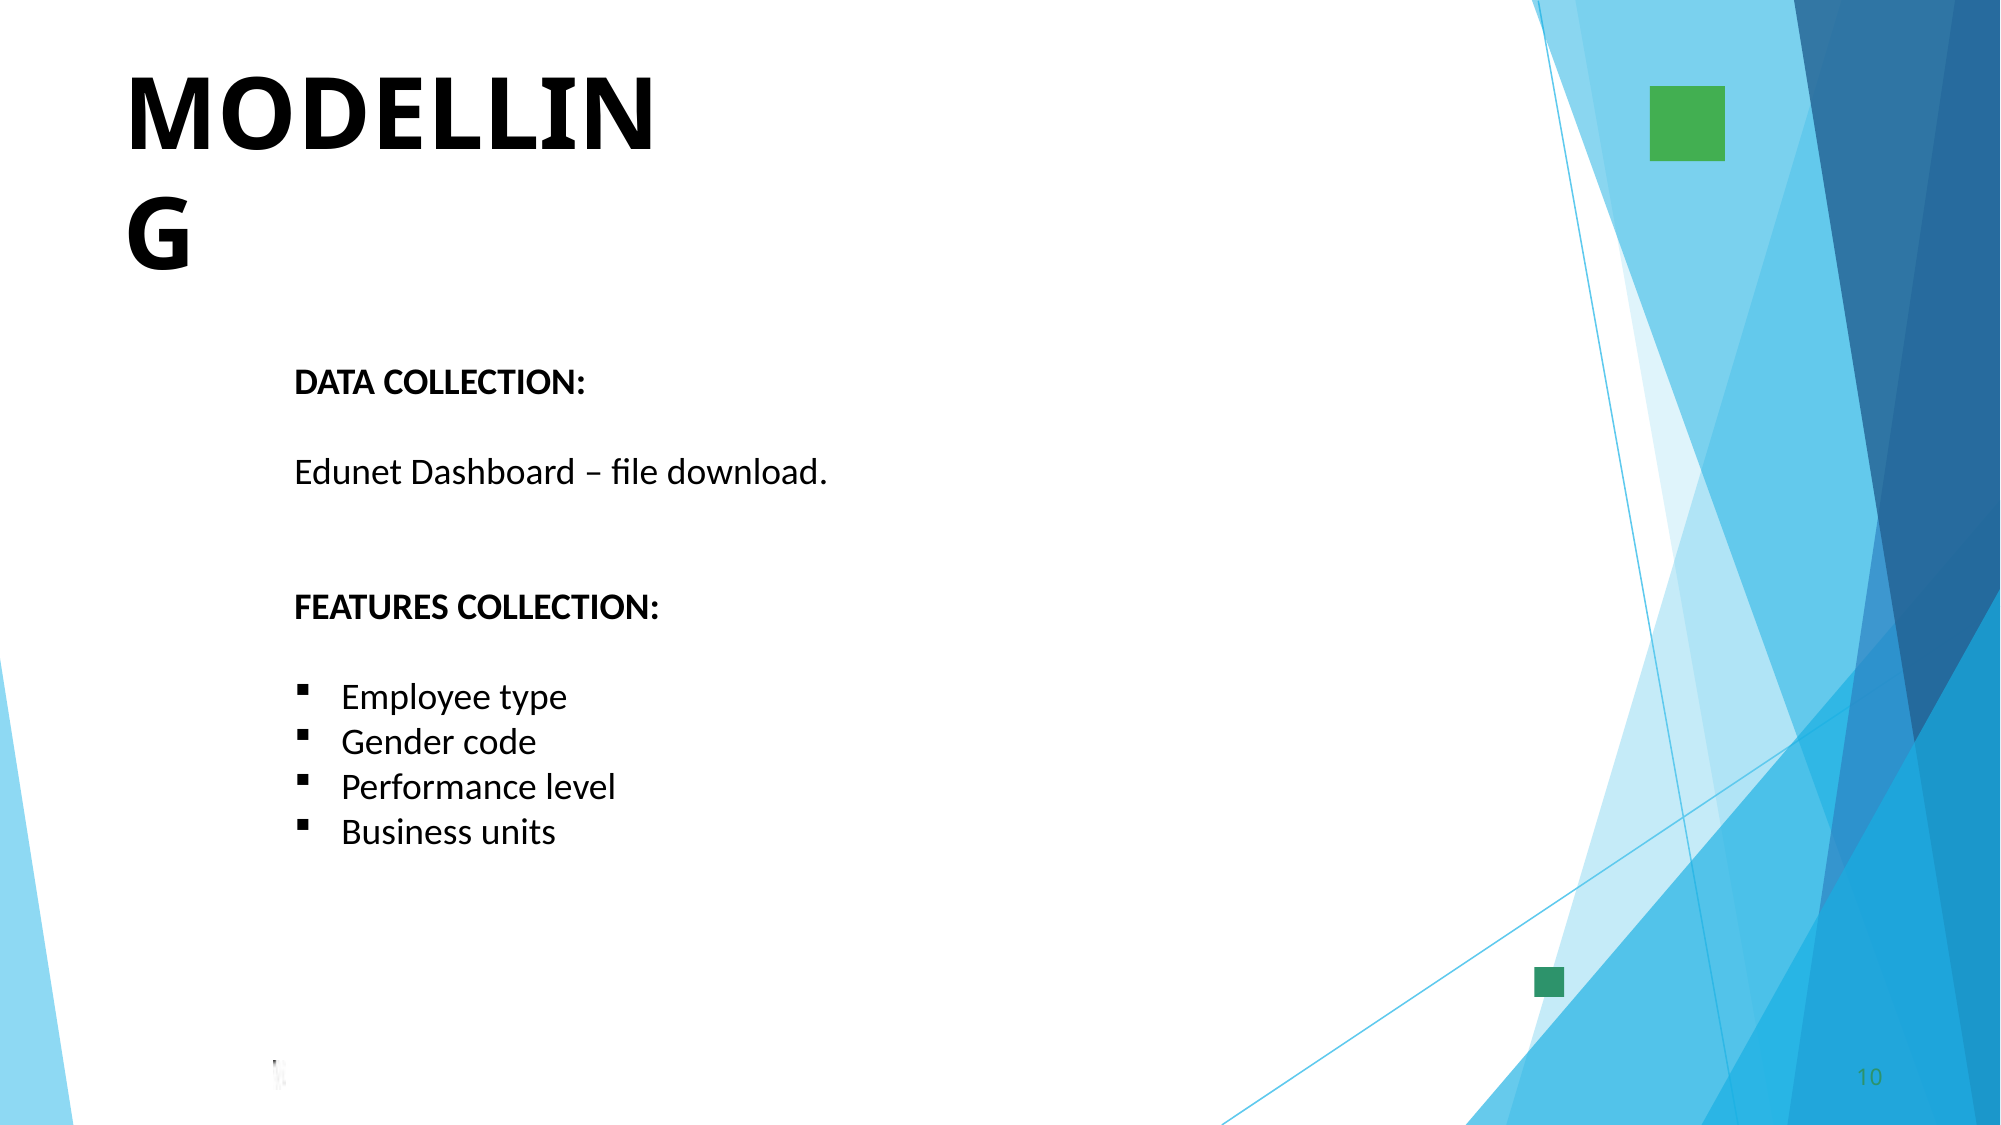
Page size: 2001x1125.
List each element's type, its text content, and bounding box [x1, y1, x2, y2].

text_box MODELLING [121, 47, 664, 290]
text_box DATA COLLECTION: Edunet Dashboard – file download. FEATURES COLLECTION: Employee type Gender code Performance level Business units [279, 349, 1218, 860]
text_box [1534, 967, 1565, 997]
picture [273, 1060, 287, 1091]
text_box [1649, 86, 1725, 162]
text_box 10 [1849, 1061, 1888, 1095]
